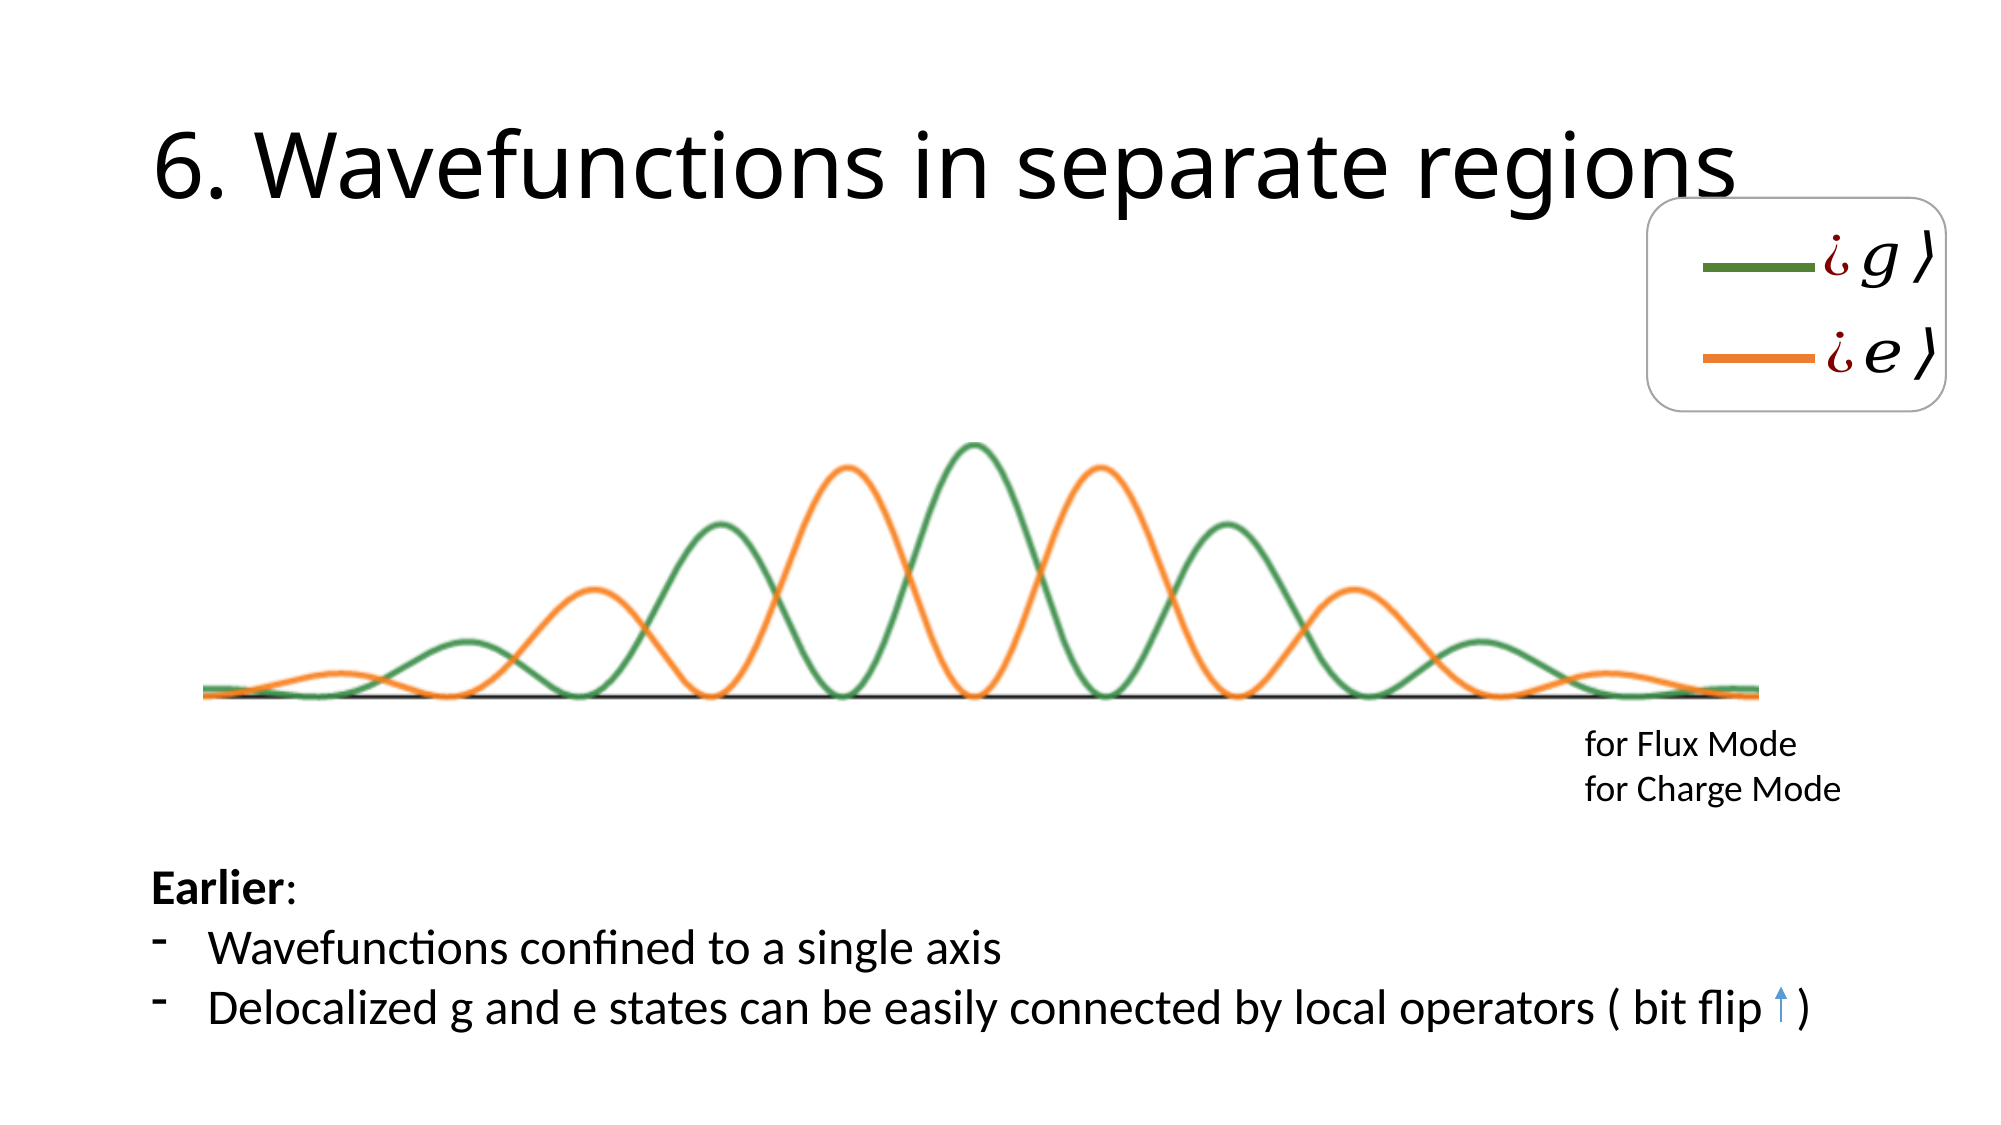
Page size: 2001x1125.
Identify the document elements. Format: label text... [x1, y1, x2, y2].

text_box Earlier: Wavefunctions confined to a single axis Delocalized g and e states can be easily connected by local operators ( bit flip ) [136, 847, 1863, 1042]
title 6. Wavefunctions in separate regions [137, 59, 1863, 278]
text_box [1646, 196, 1947, 413]
picture [203, 442, 1759, 940]
